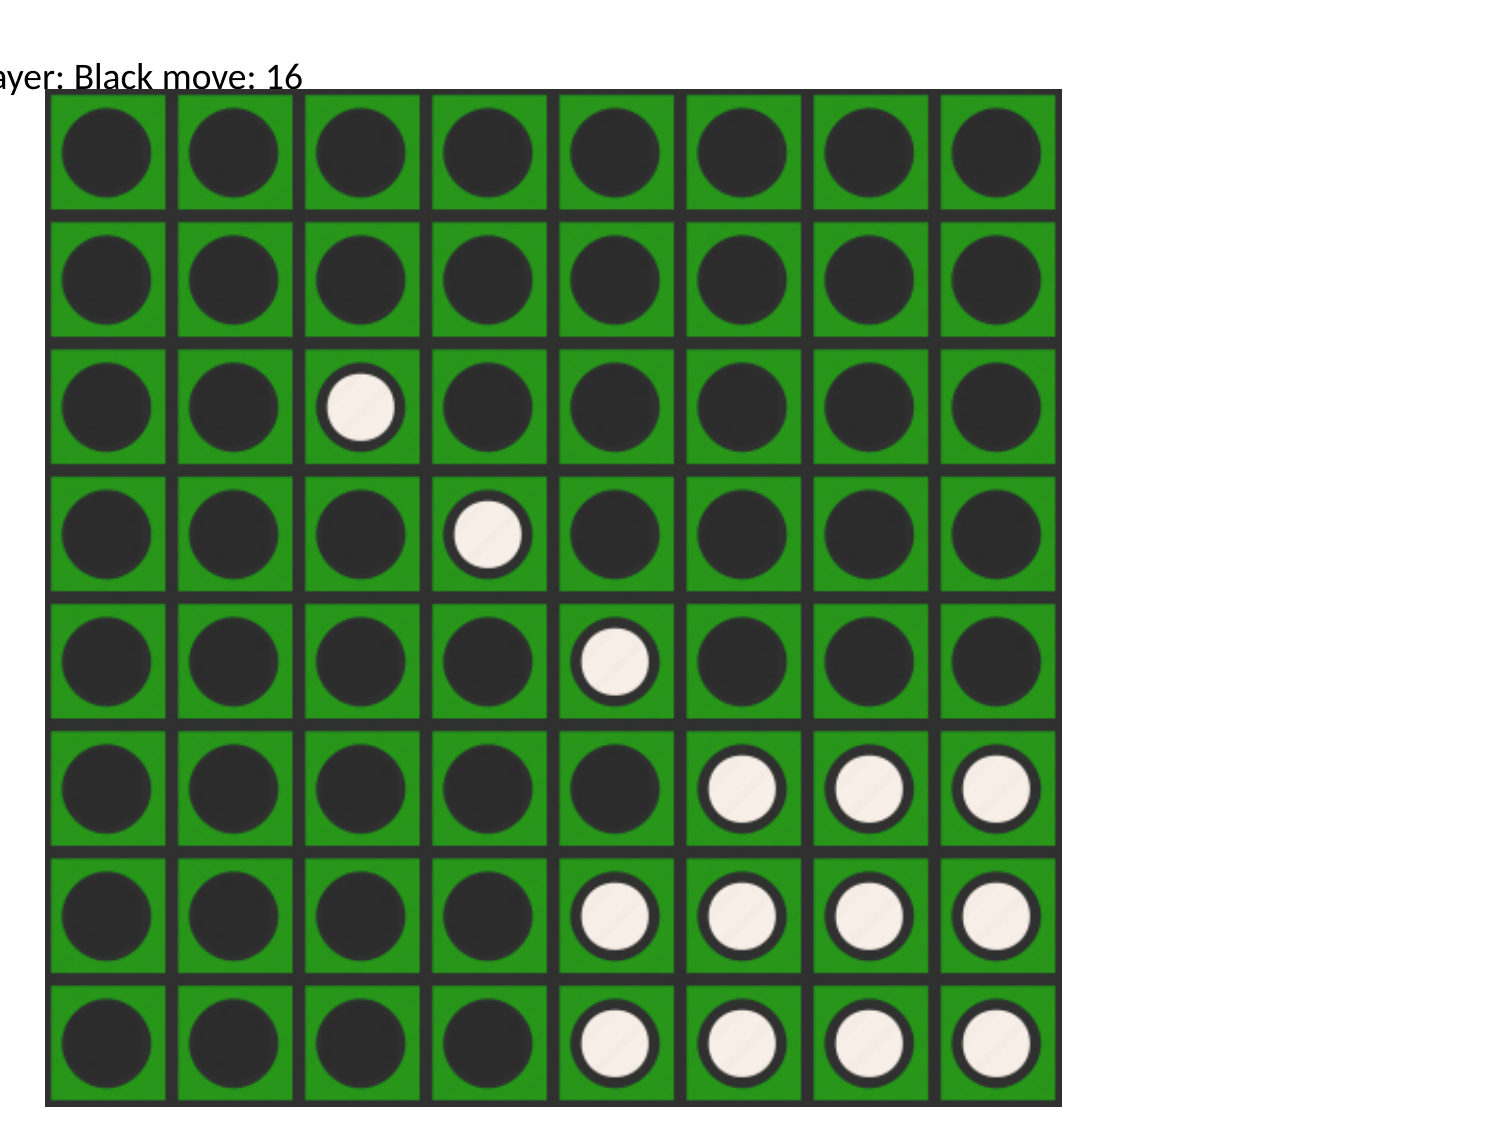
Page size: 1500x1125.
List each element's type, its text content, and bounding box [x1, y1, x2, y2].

picture [44, 89, 1062, 1107]
text_box turn: 63 player: Black move: 16 [0, 44, 319, 105]
